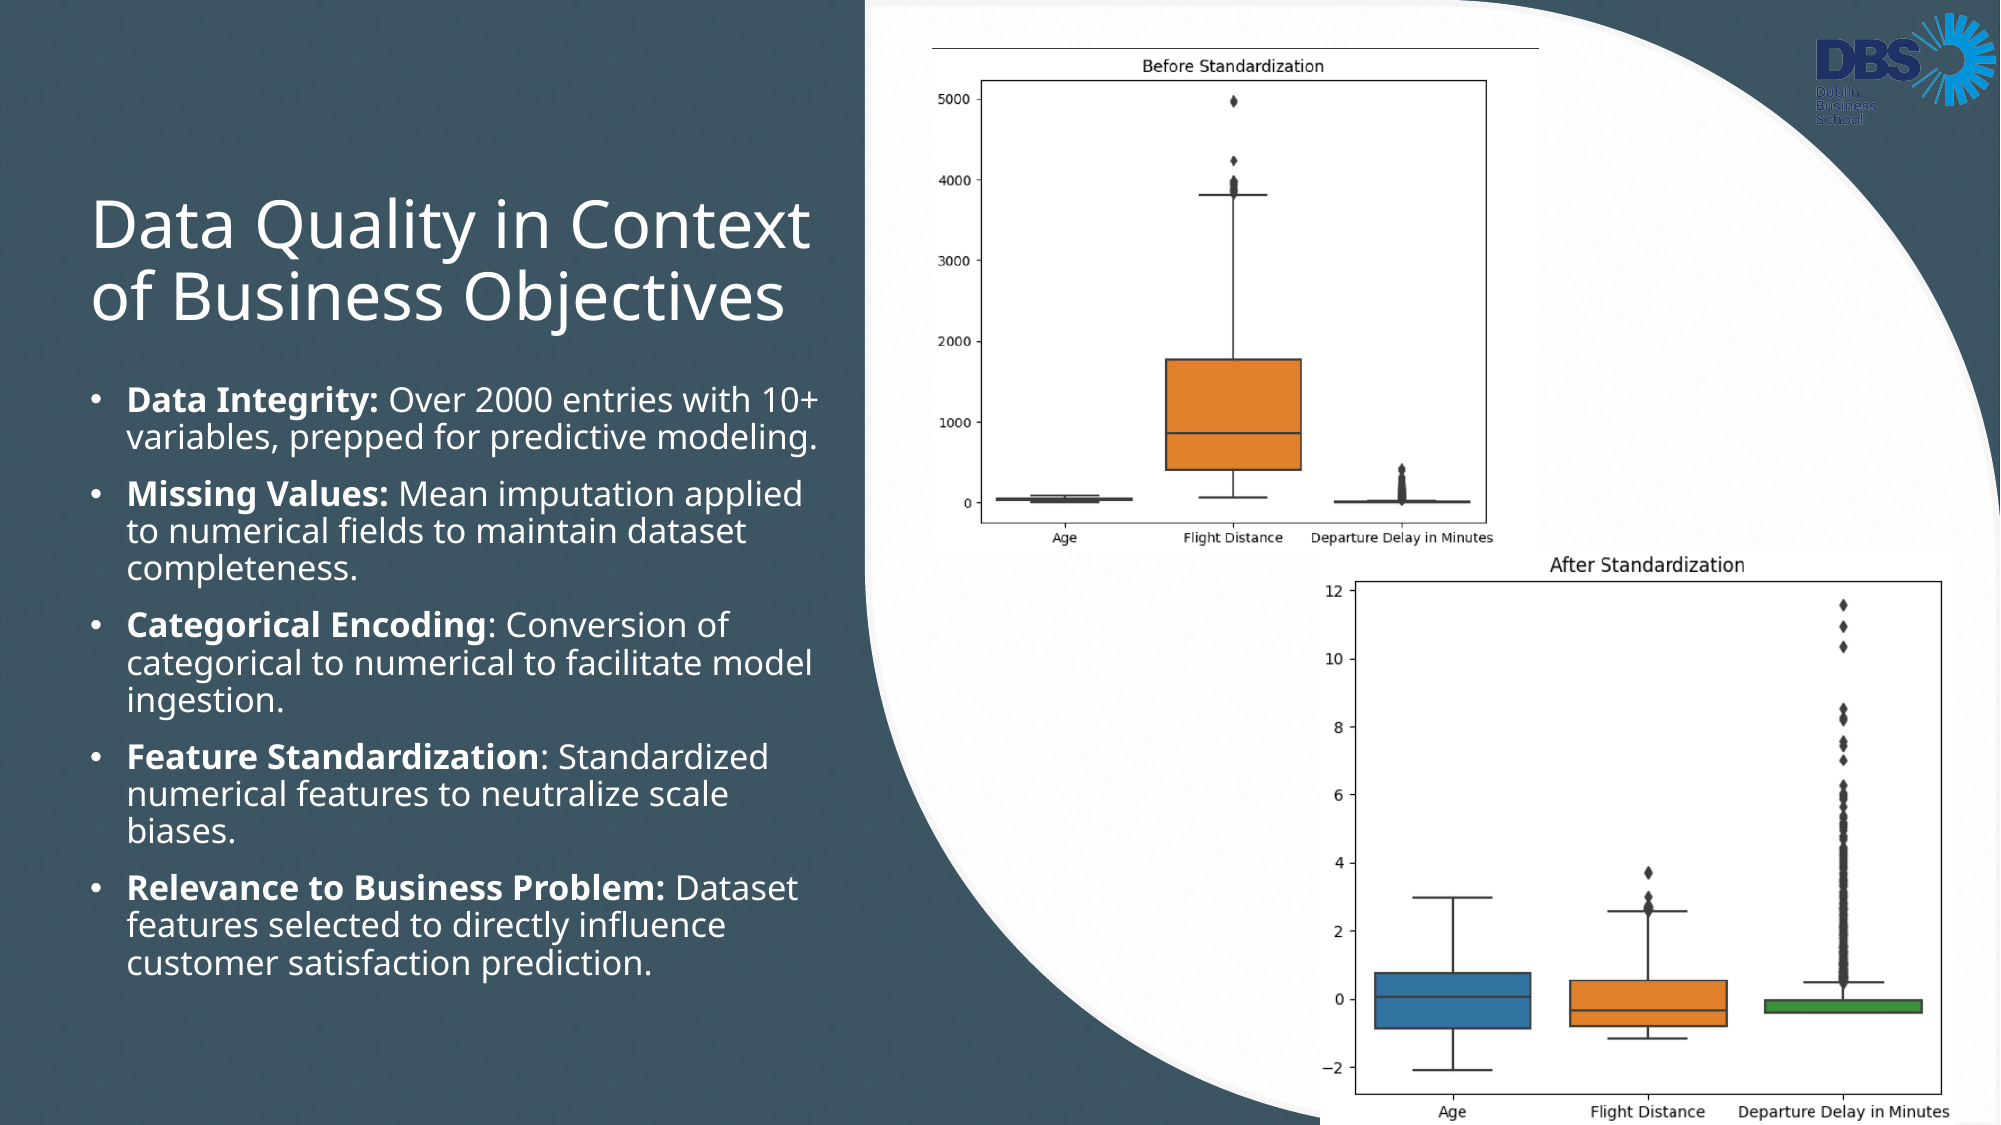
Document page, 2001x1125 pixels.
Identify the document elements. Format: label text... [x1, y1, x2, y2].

list Data Integrity: Over 2000 entries with 10+ variables, prepped for predictive modeling. Missing Values: Mean imputation applied to numerical fields to maintain dataset completeness. Categorical Encoding: Conversion of categorical to numerical to facilitate model ingestion. Feature Standardization: Standardized numerical features to neutralize scale biases. Relevance to Business Problem: Dataset features selected to directly influence customer satisfaction prediction. [75, 375, 837, 1013]
picture [931, 48, 1955, 1125]
picture [1786, 0, 2000, 155]
title Data Quality in Context of Business Objectives [75, 124, 837, 342]
text_box [0, 0, 2000, 1125]
